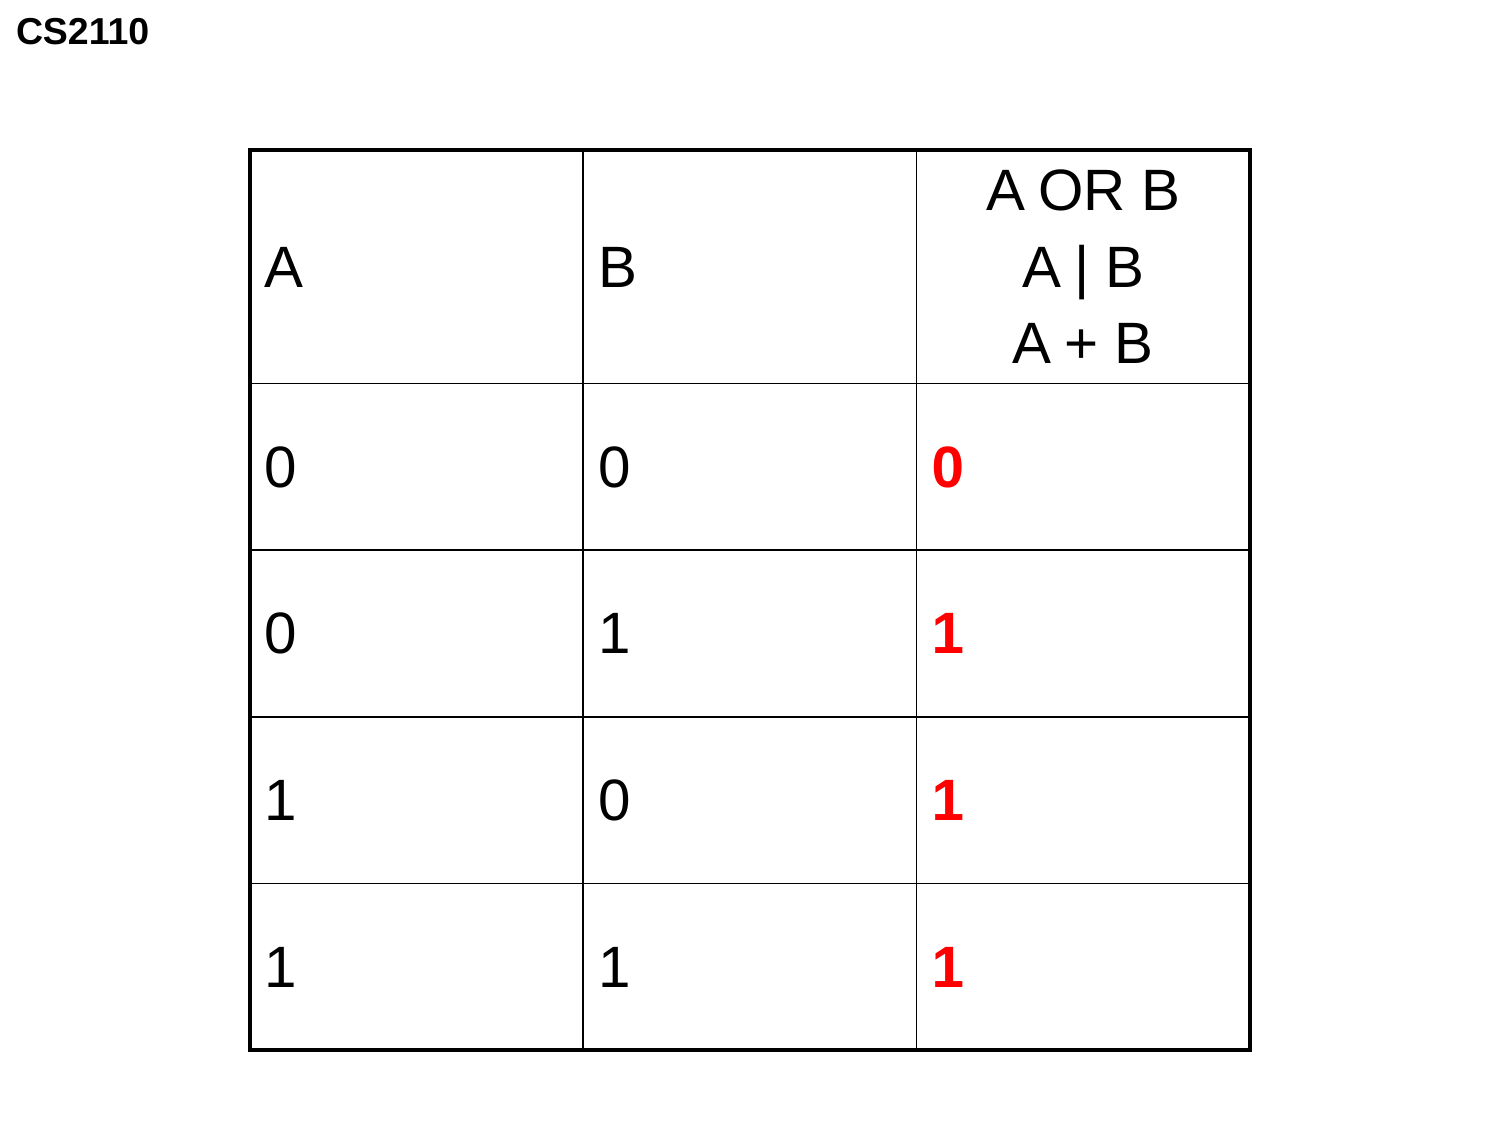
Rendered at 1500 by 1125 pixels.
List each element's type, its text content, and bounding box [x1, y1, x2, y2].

table_header A OR B A | B A + B [917, 152, 1248, 383]
table_cell 0 [917, 384, 1248, 549]
table_cell 0 [252, 551, 582, 716]
table_cell 1 [584, 884, 916, 1048]
table_cell 1 [252, 884, 582, 1048]
table_cell 0 [252, 384, 582, 549]
table_header A [252, 152, 582, 383]
table_cell 1 [917, 718, 1248, 883]
table_cell 1 [252, 718, 582, 883]
table_cell 1 [917, 551, 1248, 716]
table_cell 0 [584, 718, 916, 883]
table_cell 1 [917, 884, 1248, 1048]
table_cell 1 [584, 551, 916, 716]
table_cell 0 [584, 384, 916, 549]
table_header B [584, 152, 916, 383]
